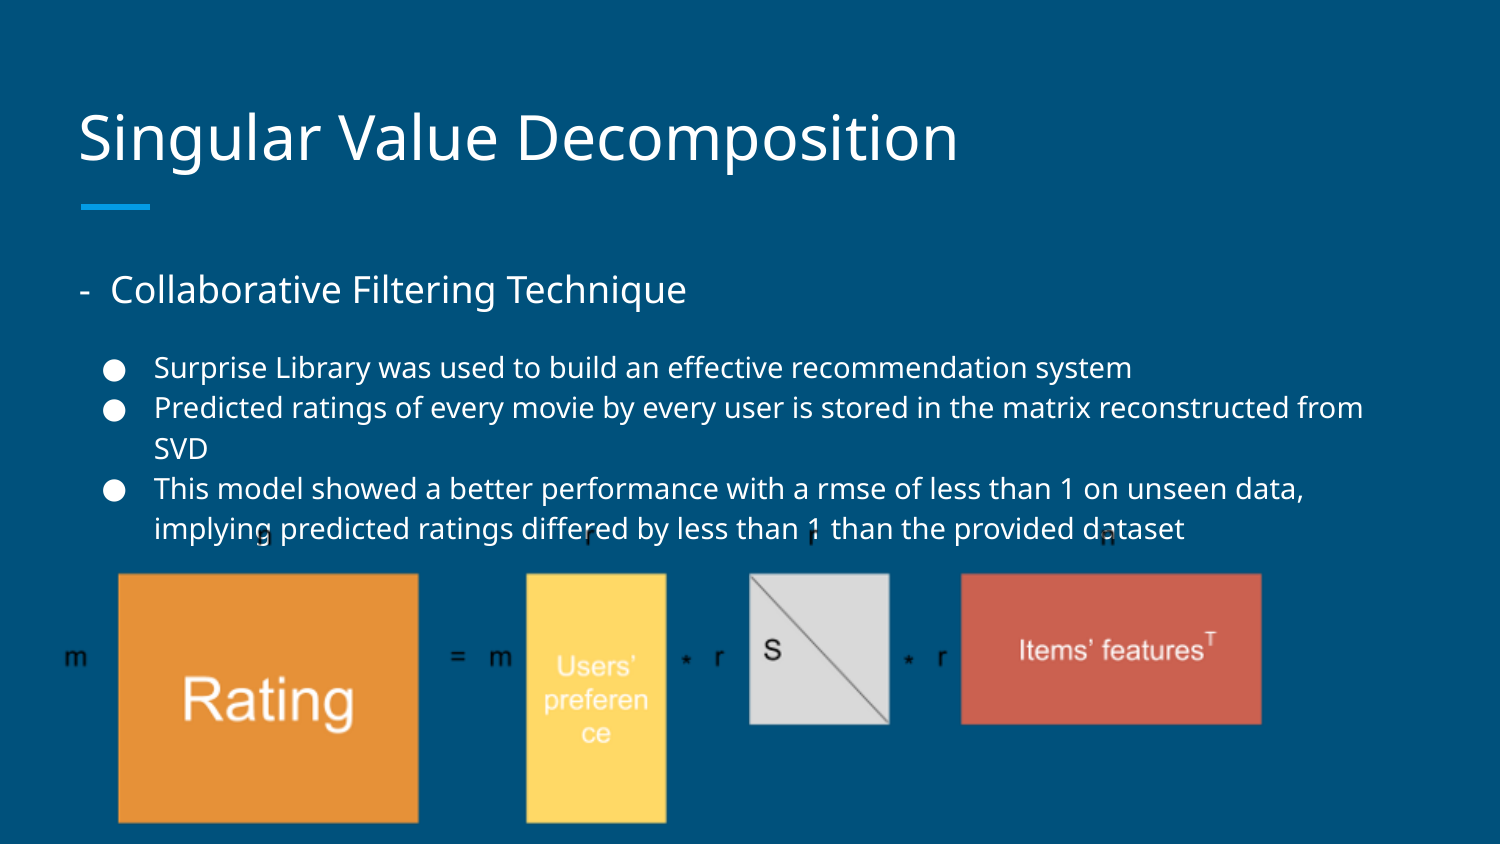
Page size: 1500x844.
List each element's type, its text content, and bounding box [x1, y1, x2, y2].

picture [858, 484, 867, 492]
picture [811, 519, 816, 538]
picture [1094, 486, 1099, 498]
picture [370, 484, 375, 493]
picture [789, 524, 796, 538]
picture [1059, 524, 1067, 538]
picture [1241, 477, 1250, 498]
picture [178, 524, 186, 538]
picture [603, 484, 612, 497]
picture [502, 524, 511, 530]
picture [678, 484, 686, 498]
picture [169, 524, 177, 538]
picture [1160, 524, 1172, 538]
picture [490, 653, 494, 663]
picture [458, 485, 465, 499]
picture [258, 524, 270, 545]
picture [345, 484, 355, 497]
picture [749, 517, 753, 538]
picture [548, 518, 566, 538]
picture [333, 484, 340, 498]
picture [737, 520, 745, 539]
picture [470, 485, 482, 499]
picture [362, 484, 368, 498]
picture [484, 524, 492, 538]
picture [505, 530, 512, 538]
picture [919, 524, 927, 538]
picture [328, 524, 336, 538]
picture [394, 524, 403, 539]
picture [434, 524, 442, 538]
picture [118, 573, 419, 823]
picture [177, 484, 185, 498]
picture [256, 524, 265, 541]
picture [586, 524, 590, 541]
picture [250, 484, 259, 497]
picture [354, 486, 359, 498]
picture [548, 484, 556, 499]
picture [1084, 524, 1093, 539]
picture [264, 484, 272, 498]
picture [883, 524, 891, 538]
picture [691, 484, 701, 498]
picture [1237, 485, 1241, 498]
picture [872, 486, 884, 495]
picture [795, 491, 800, 499]
picture [1146, 524, 1155, 530]
picture [939, 484, 951, 498]
picture [234, 484, 241, 498]
picture [561, 484, 573, 499]
picture [644, 484, 651, 498]
picture [655, 536, 663, 545]
picture [613, 525, 617, 538]
picture [956, 524, 961, 545]
picture [1152, 484, 1160, 498]
picture [836, 484, 844, 498]
picture [705, 484, 717, 499]
picture [864, 524, 873, 538]
picture [589, 478, 596, 498]
picture [402, 484, 410, 498]
picture [758, 480, 766, 499]
picture [1006, 524, 1014, 538]
picture [741, 484, 748, 498]
picture [1105, 524, 1114, 538]
picture [634, 484, 642, 498]
picture [663, 524, 668, 535]
picture [617, 517, 626, 538]
picture [283, 524, 287, 545]
picture [1176, 521, 1183, 539]
picture [1255, 491, 1260, 499]
picture [155, 479, 169, 498]
picture [191, 524, 196, 545]
picture [1118, 522, 1126, 539]
picture [1258, 484, 1266, 498]
picture [846, 484, 853, 498]
picture [156, 438, 168, 456]
picture [832, 522, 840, 539]
picture [375, 484, 382, 498]
picture [961, 524, 969, 539]
picture [1043, 525, 1055, 539]
picture [659, 484, 667, 498]
picture [1022, 484, 1031, 498]
picture [597, 524, 609, 538]
picture [1085, 484, 1095, 497]
picture [900, 484, 909, 497]
picture [914, 517, 918, 538]
picture [902, 520, 910, 539]
picture [523, 525, 527, 538]
picture [447, 522, 455, 539]
picture [244, 524, 251, 538]
picture [914, 478, 921, 498]
picture [656, 491, 661, 499]
picture [749, 573, 891, 725]
picture [955, 484, 964, 491]
list - Collaborative Filtering Technique Surprise Library was used to build an effective recommendation system Predicted ratings of every movie by every user is stored in the matrix reconstructed from SVD This model showed a better performance with a rmse of less than 1 on unseen data, implying predicted ratings differed by less than 1 than the provided dataset [63, 244, 1437, 750]
picture [224, 484, 232, 498]
picture [1285, 484, 1293, 498]
picture [1168, 490, 1175, 498]
picture [644, 524, 652, 536]
picture [736, 484, 741, 493]
picture [526, 573, 667, 823]
picture [507, 484, 519, 498]
picture [196, 524, 204, 539]
picture [844, 517, 856, 538]
picture [1165, 484, 1174, 490]
picture [431, 531, 436, 539]
picture [282, 484, 294, 498]
picture [775, 484, 782, 498]
picture [686, 526, 698, 535]
picture [312, 525, 324, 539]
title Singular Value Decomposition [63, 75, 1437, 188]
picture [171, 439, 186, 458]
picture [386, 485, 398, 499]
picture [191, 439, 200, 458]
picture [969, 484, 978, 491]
picture [1129, 531, 1134, 539]
picture [215, 524, 227, 545]
picture [769, 524, 778, 538]
picture [313, 484, 322, 491]
picture [1217, 484, 1225, 498]
picture [1109, 484, 1116, 498]
picture [728, 484, 734, 498]
picture [1271, 481, 1279, 498]
picture [1282, 491, 1287, 499]
picture [1132, 524, 1140, 538]
picture [754, 524, 762, 538]
picture [1130, 484, 1136, 499]
picture [485, 480, 503, 499]
picture [527, 517, 536, 538]
picture [1041, 484, 1049, 498]
picture [201, 440, 206, 457]
picture [1007, 484, 1014, 498]
picture [569, 524, 581, 538]
picture [990, 482, 998, 499]
picture [197, 484, 206, 491]
picture [378, 524, 390, 538]
picture [974, 524, 978, 538]
picture [1195, 486, 1207, 495]
picture [1179, 484, 1191, 499]
picture [353, 524, 363, 538]
picture [104, 480, 125, 501]
picture [430, 484, 439, 498]
picture [287, 524, 295, 539]
picture [989, 524, 998, 537]
picture [1024, 524, 1033, 539]
picture [367, 521, 374, 539]
picture [1149, 530, 1156, 538]
picture [471, 524, 479, 538]
picture [798, 484, 806, 498]
picture [932, 524, 944, 539]
picture [544, 484, 548, 505]
picture [961, 573, 1263, 725]
